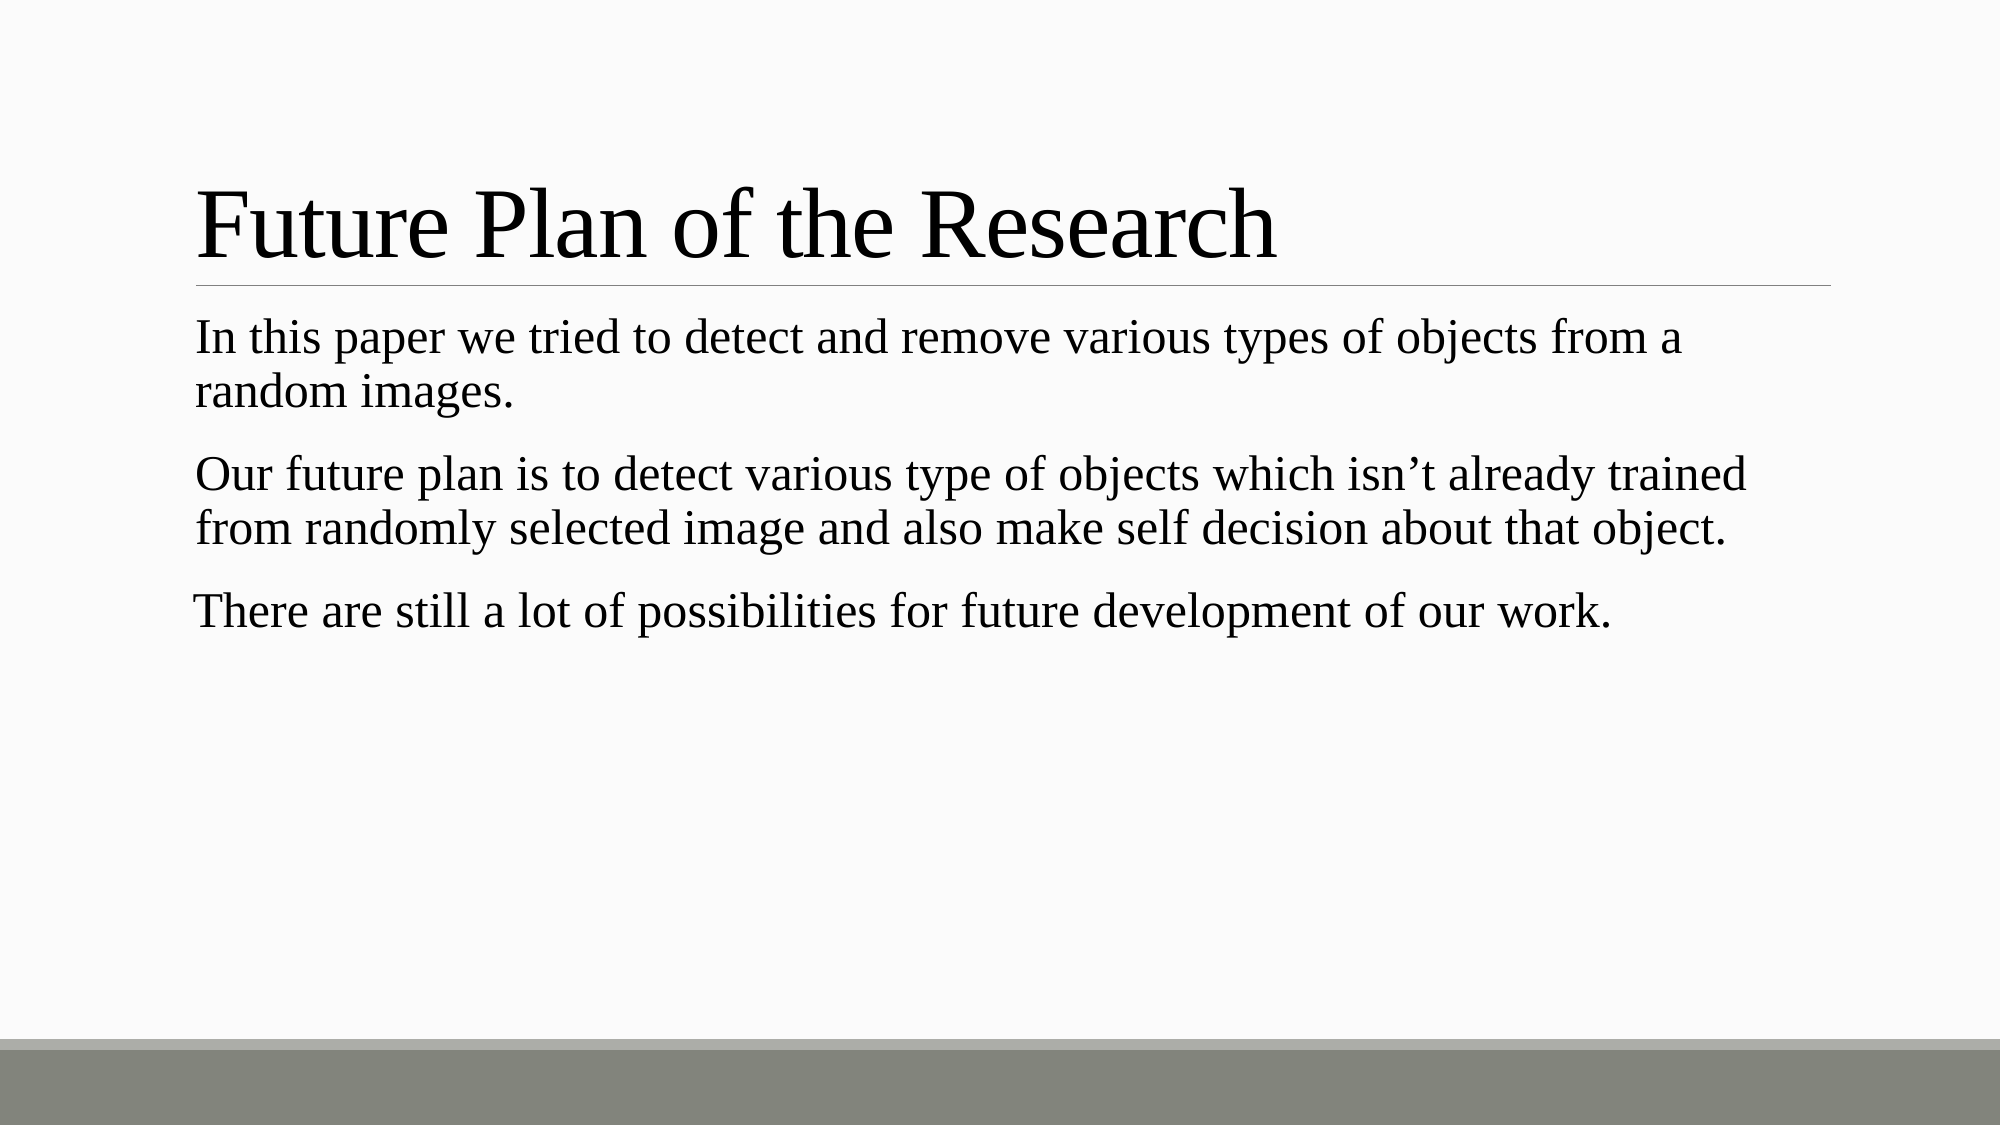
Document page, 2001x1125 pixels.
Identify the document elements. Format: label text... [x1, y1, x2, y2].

title Future Plan of the Research [180, 47, 1830, 285]
list In this paper we tried to detect and remove various types of objects from a random images. Our future plan is to detect various type of objects which isn’t already trained from randomly selected image and also make self decision about that object. There are still a lot of possibilities for future development of our work. [180, 302, 1830, 963]
